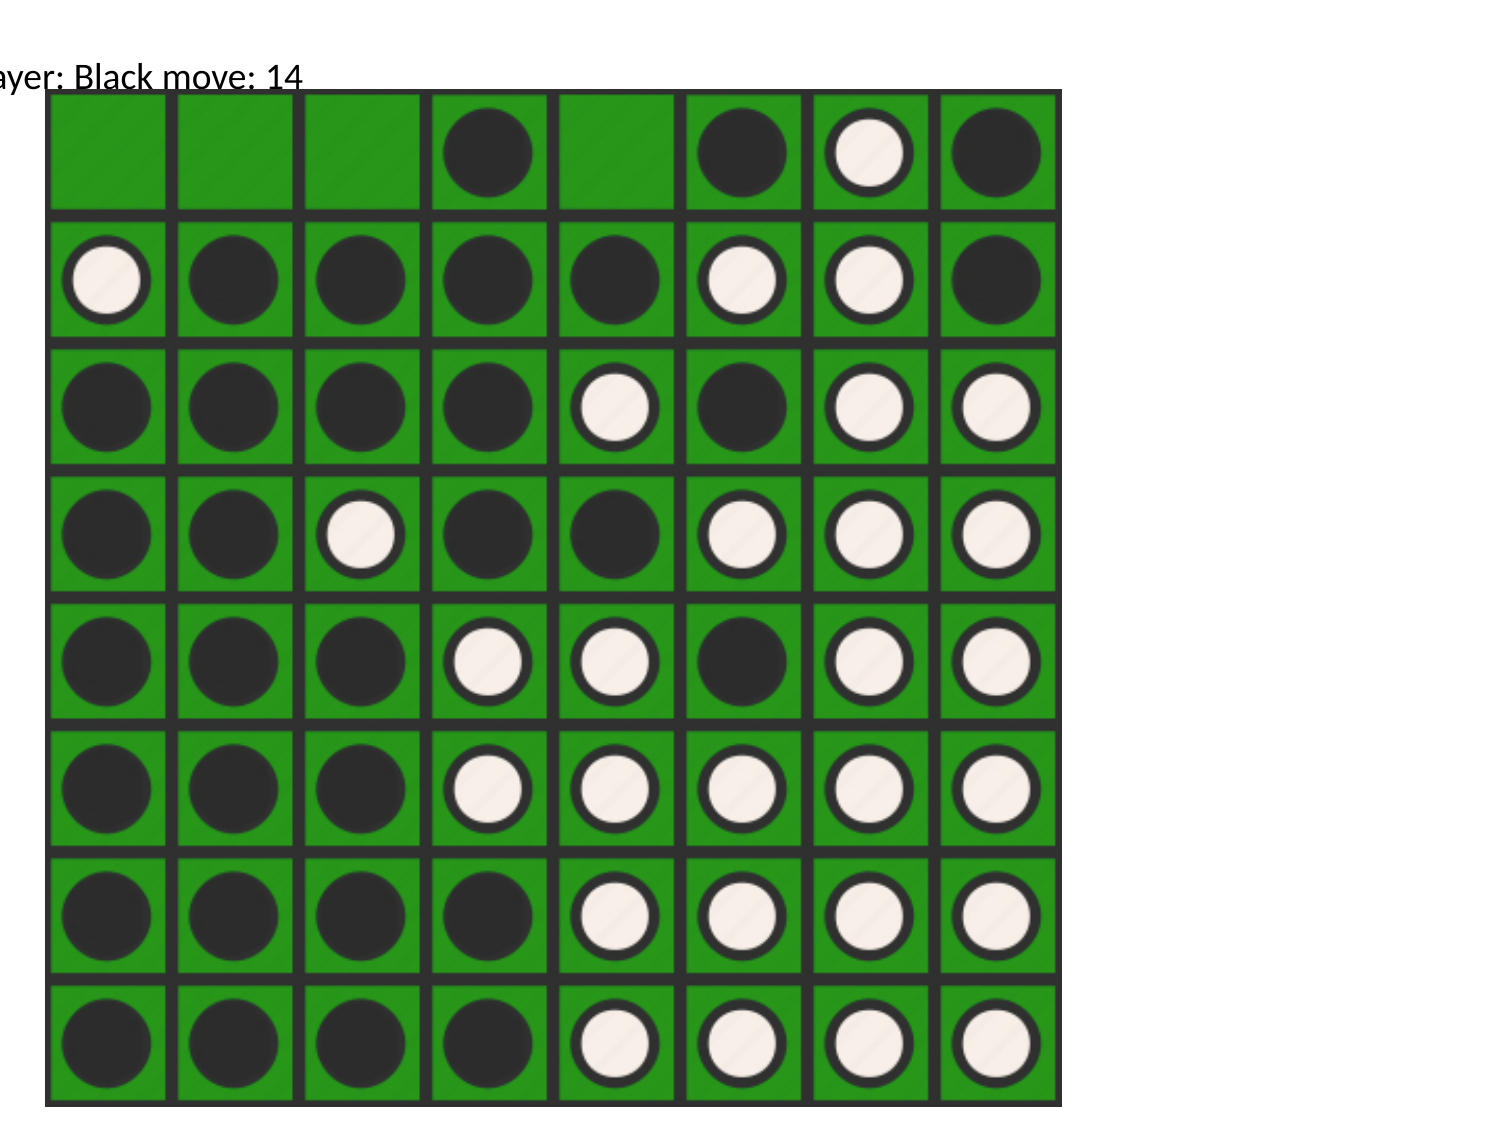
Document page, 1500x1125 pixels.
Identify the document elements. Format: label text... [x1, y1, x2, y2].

text_box turn: 59 player: Black move: 14 [0, 44, 319, 105]
picture [44, 89, 1062, 1107]
